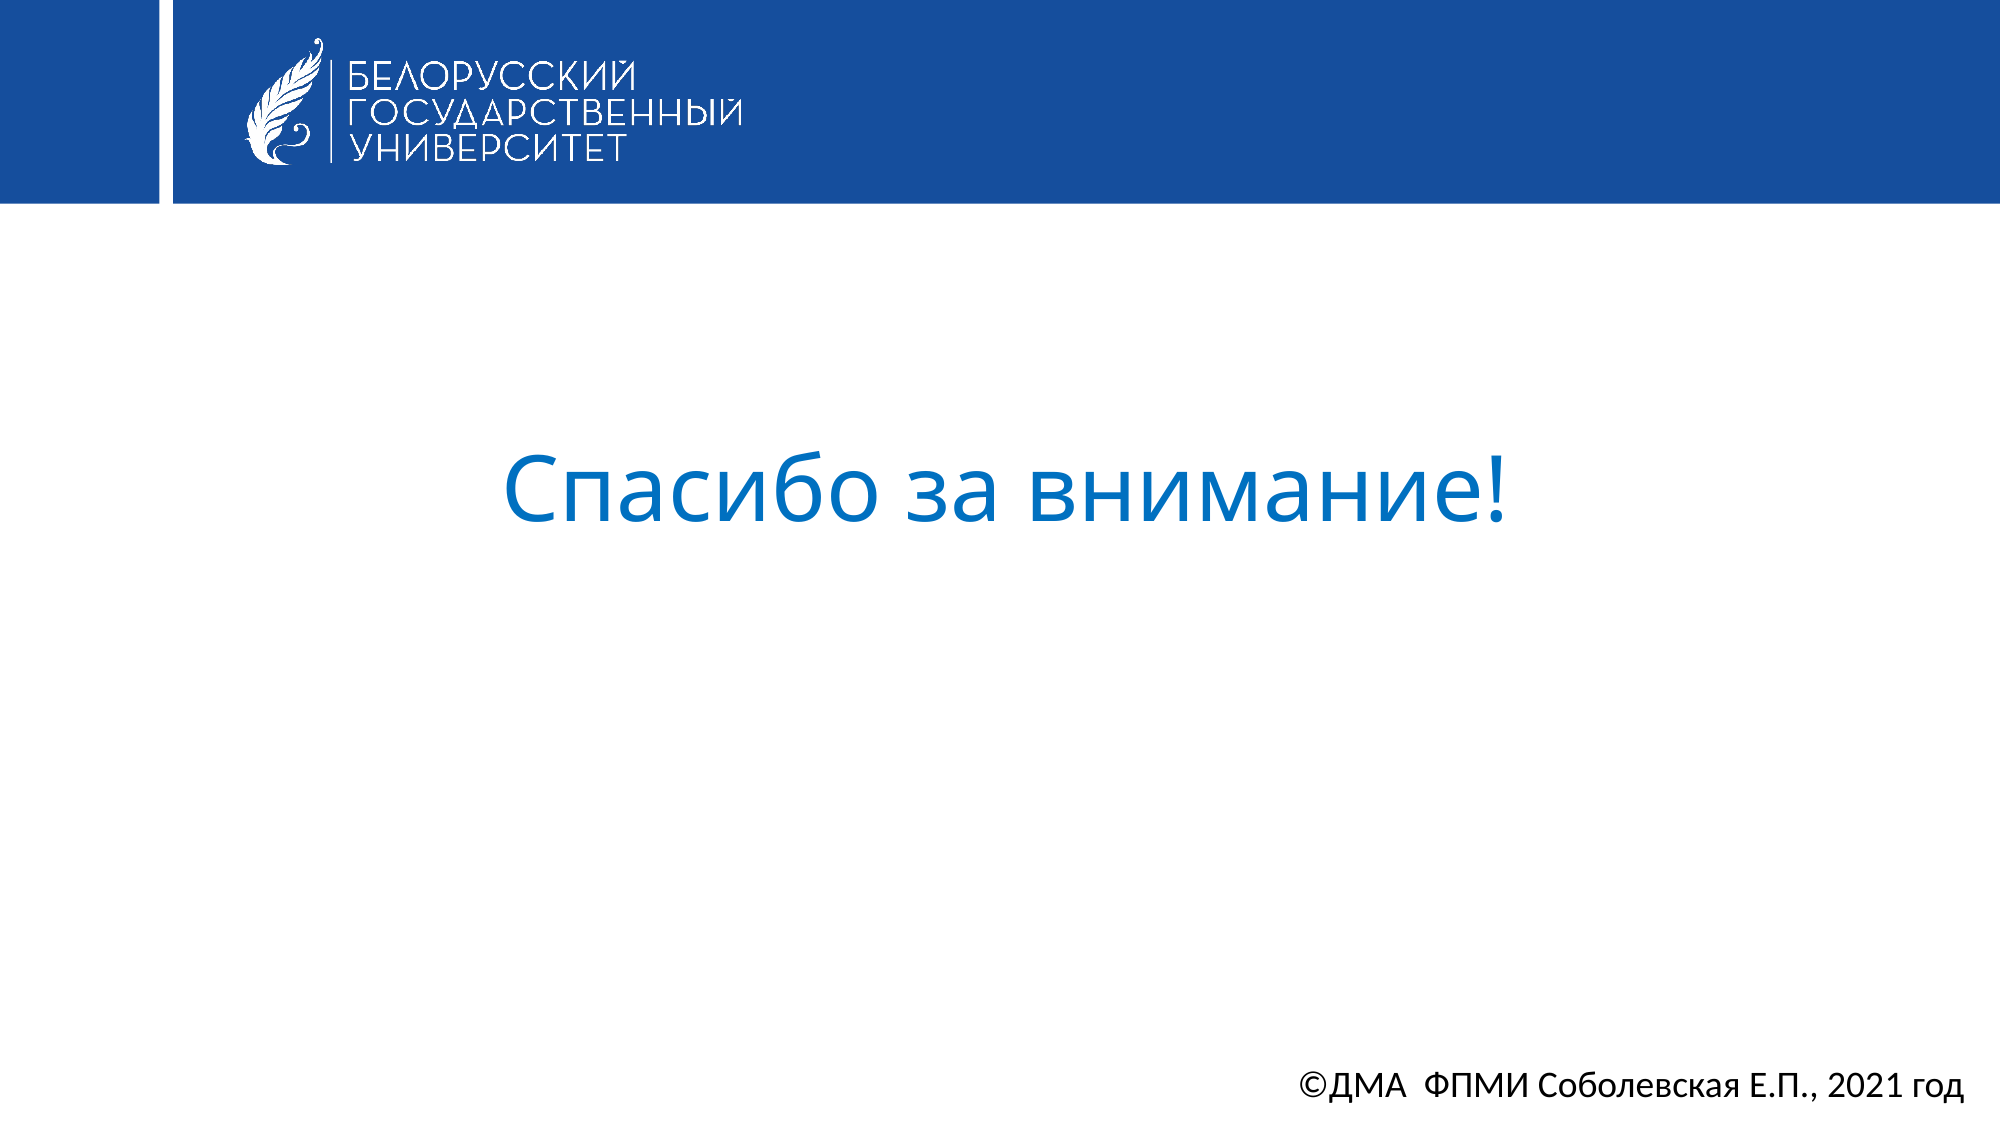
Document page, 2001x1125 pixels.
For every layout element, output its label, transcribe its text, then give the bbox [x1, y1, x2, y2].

text_box ©ДМА ФПМИ Соболевская Е.П., 2021 год [1282, 1052, 1980, 1112]
picture [244, 38, 741, 165]
title Спасибо за внимание! [256, 295, 1756, 688]
